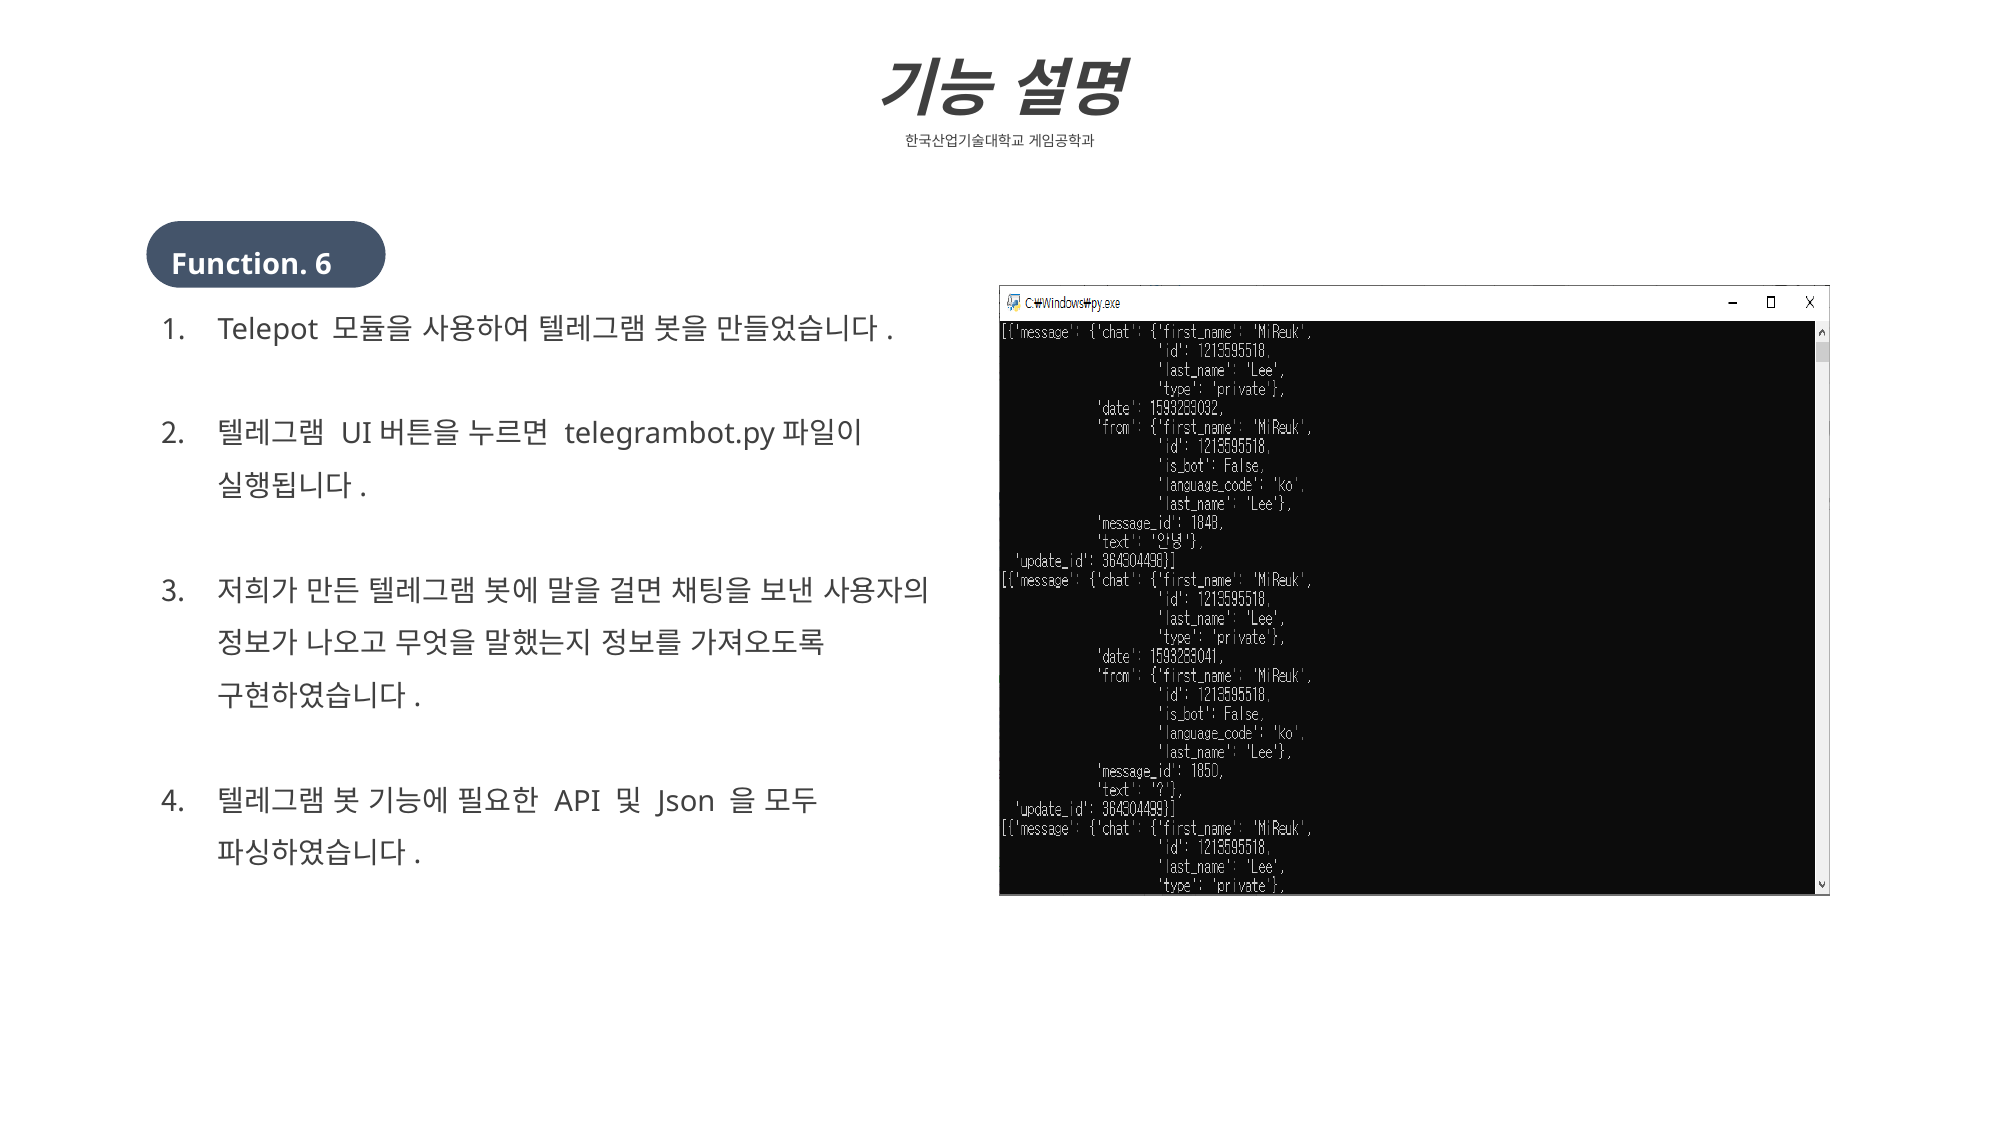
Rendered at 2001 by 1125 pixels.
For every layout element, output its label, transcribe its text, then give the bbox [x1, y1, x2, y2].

text_box 기능 설명 한국산업기술대학교 게임공학과 [0, 0, 2000, 160]
text_box Telepot 모듈을 사용하여 텔레그램 봇을 만들었습니다. 텔레그램 UI버튼을 누르면 telegrambot.py파일이 실행됩니다. 저희가 만든 텔레그램 봇에 말을 걸면 채팅을 보낸 사용자의 정보가 나오고 무엇을 말했는지 정보를 가져오도록 구현하였습니다. 텔레그램 봇 기능에 필요한 API 및 Json 을 모두 파싱하였습니다. [146, 285, 999, 877]
text_box Function. 6 [145, 220, 387, 285]
picture [999, 285, 1830, 896]
